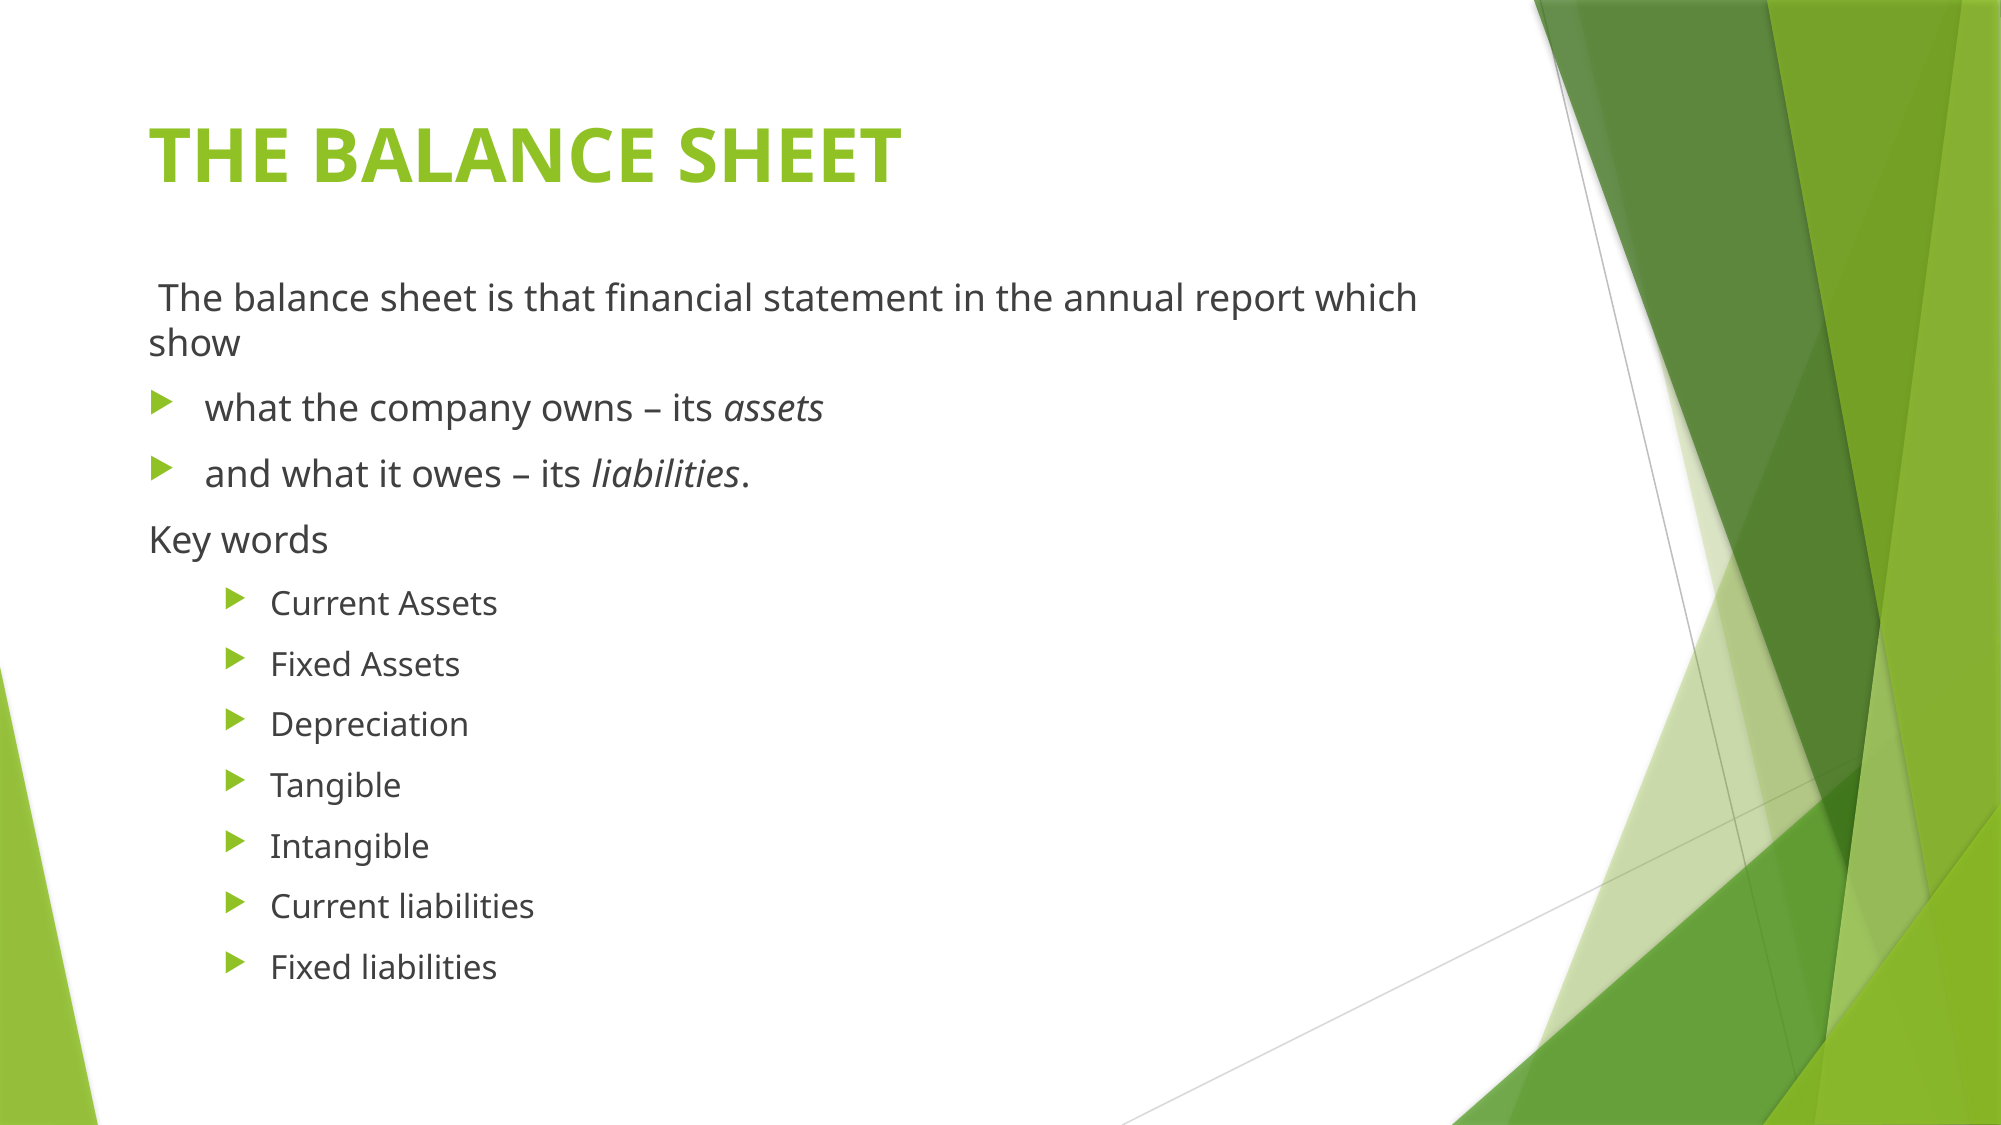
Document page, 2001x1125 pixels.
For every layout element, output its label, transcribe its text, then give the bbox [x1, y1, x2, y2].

list The balance sheet is that financial statement in the annual report which show what the company owns – its assets and what it owes – its liabilities. Key words Current Assets Fixed Assets Depreciation Tangible Intangible Current liabilities Fixed liabilities [133, 265, 1522, 991]
title THE BALANCE SHEET [133, 99, 1522, 265]
